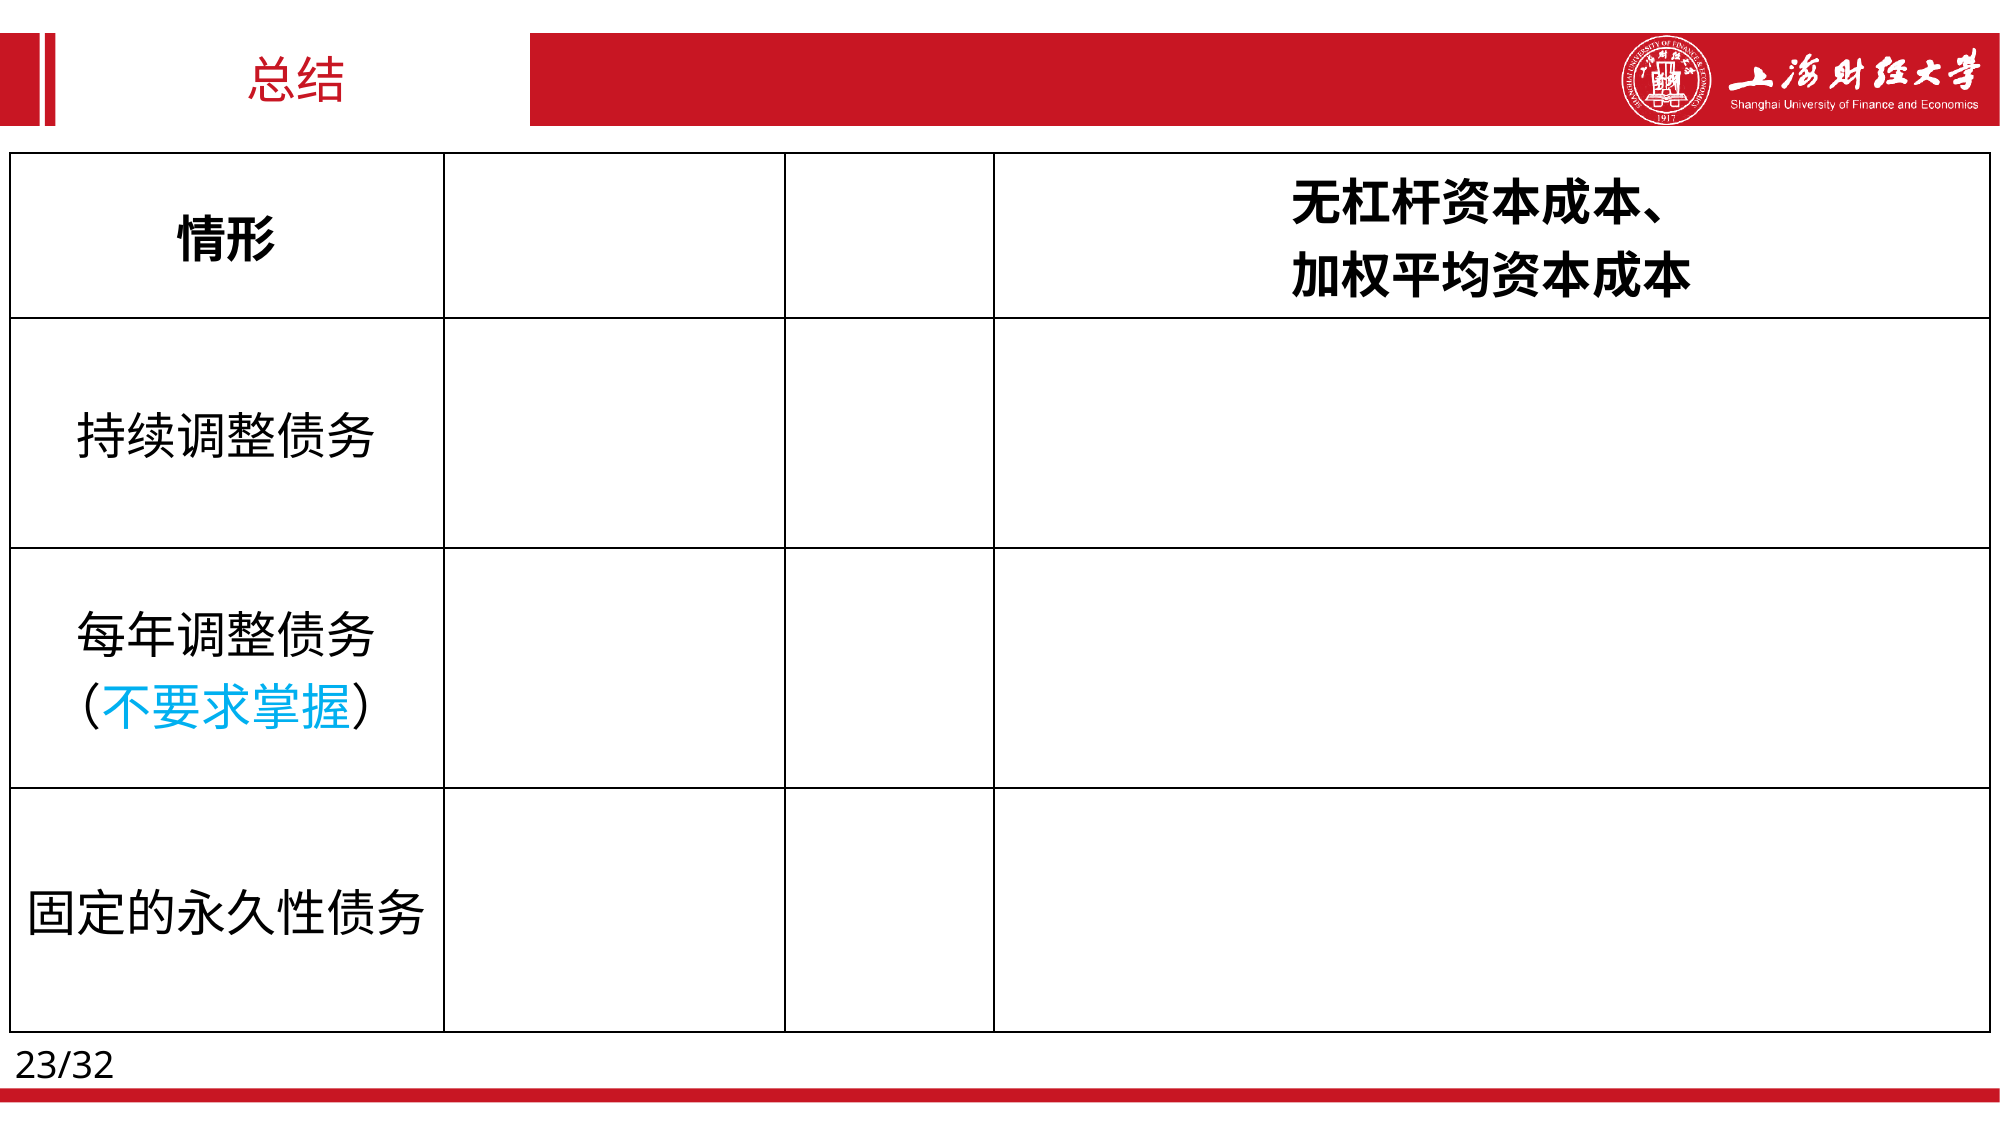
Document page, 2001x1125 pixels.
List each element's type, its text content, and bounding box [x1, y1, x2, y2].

picture [1595, 0, 2000, 172]
text_box 总结 [232, 41, 362, 116]
